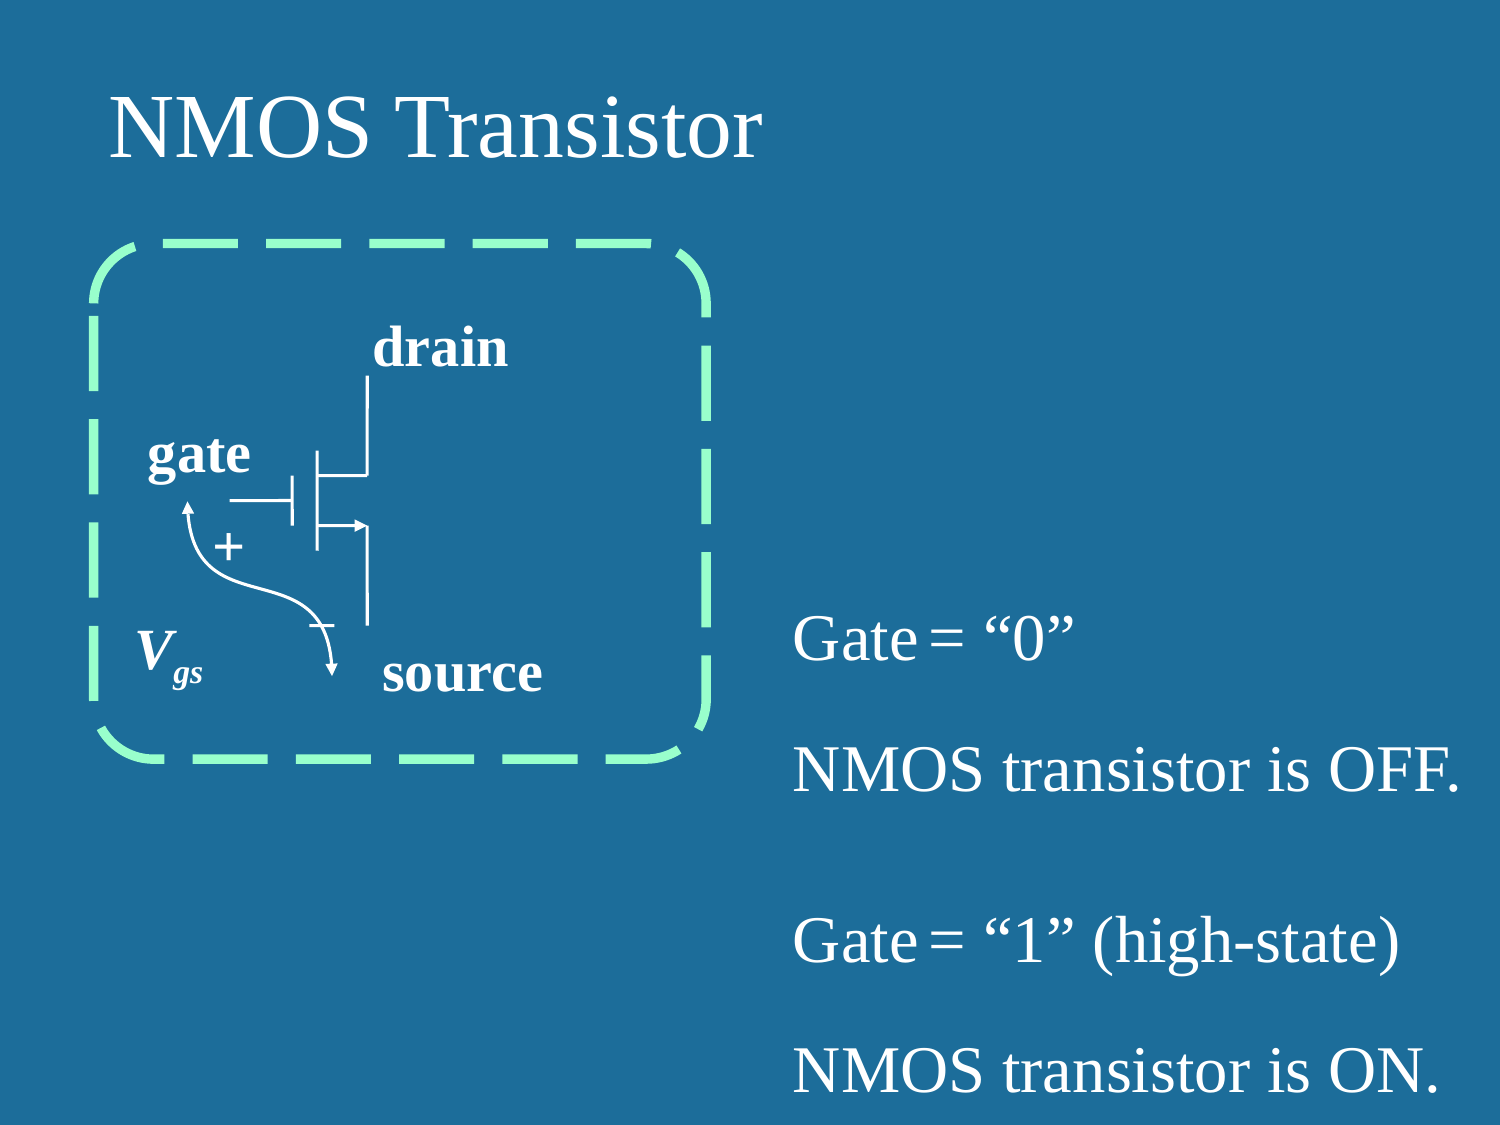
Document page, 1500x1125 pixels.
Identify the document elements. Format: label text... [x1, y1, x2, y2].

text_box Gate = “0” NMOS transistor is OFF. Gate = “1” (high-state) NMOS transistor is ON. [778, 541, 1478, 1114]
text_box [93, 243, 707, 760]
text_box NMOS Transistor [93, 58, 1369, 184]
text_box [116, 300, 567, 712]
